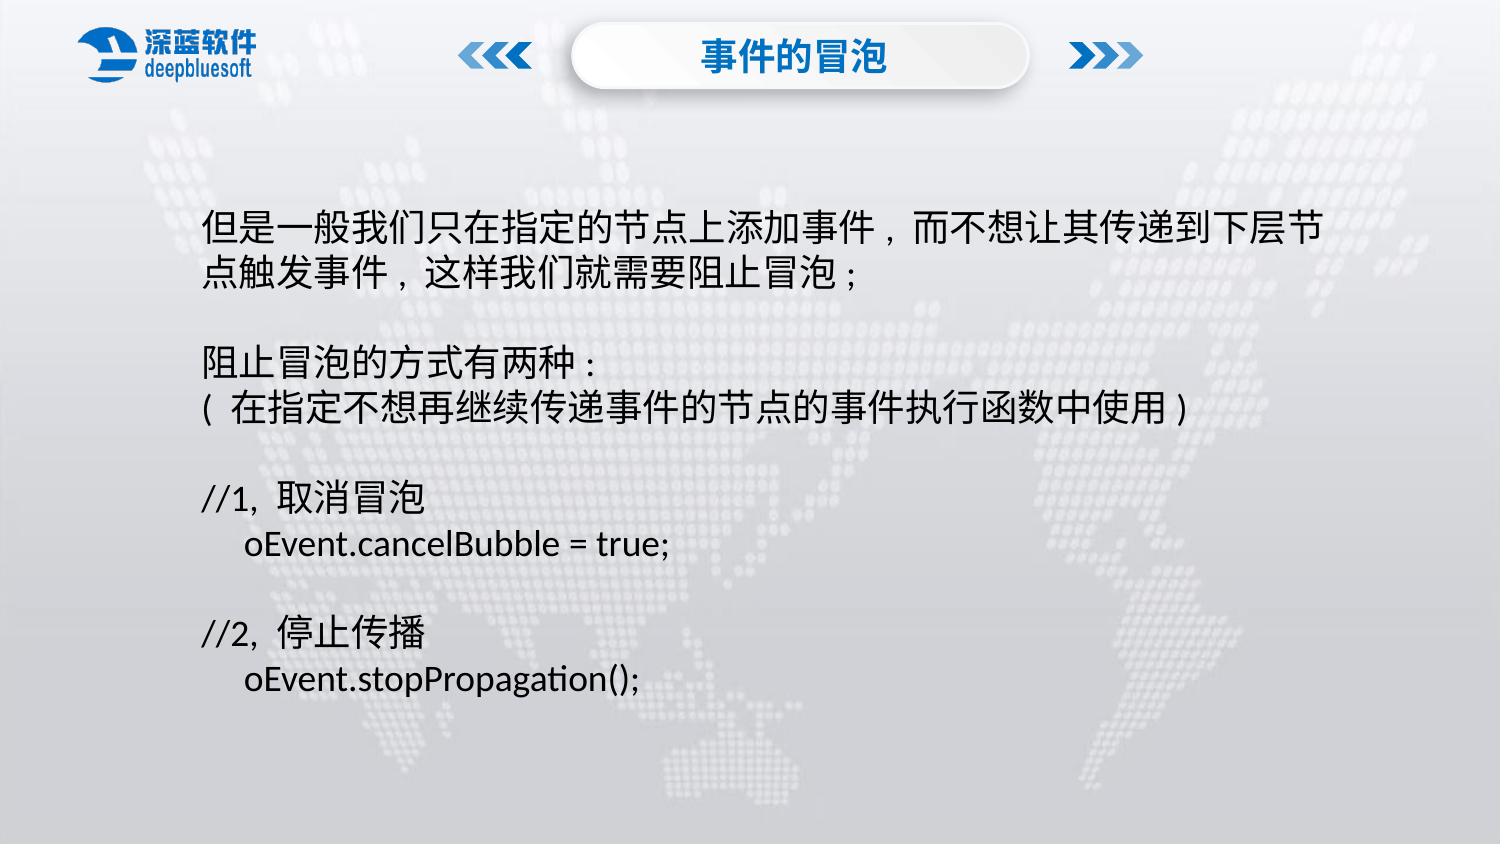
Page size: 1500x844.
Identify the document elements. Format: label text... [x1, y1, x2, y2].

picture [0, 0, 1500, 844]
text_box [1068, 41, 1144, 69]
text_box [457, 41, 533, 69]
text_box [583, 21, 1031, 90]
text_box 但是一般我们只在指定的节点上添加事件, 而不想让其传递到下层节点触发事件, 这样我们就需要阻止冒泡; 阻止冒泡的方式有两种: ( 在指定不想再继续传递事件的节点的事件执行函数中使用) //1, 取消冒泡 oEvent.cancelBubble = true; //2, 停止传播 oEvent.stopPropagation(); [186, 196, 1359, 707]
text_box 事件的冒泡 [572, 28, 1016, 82]
